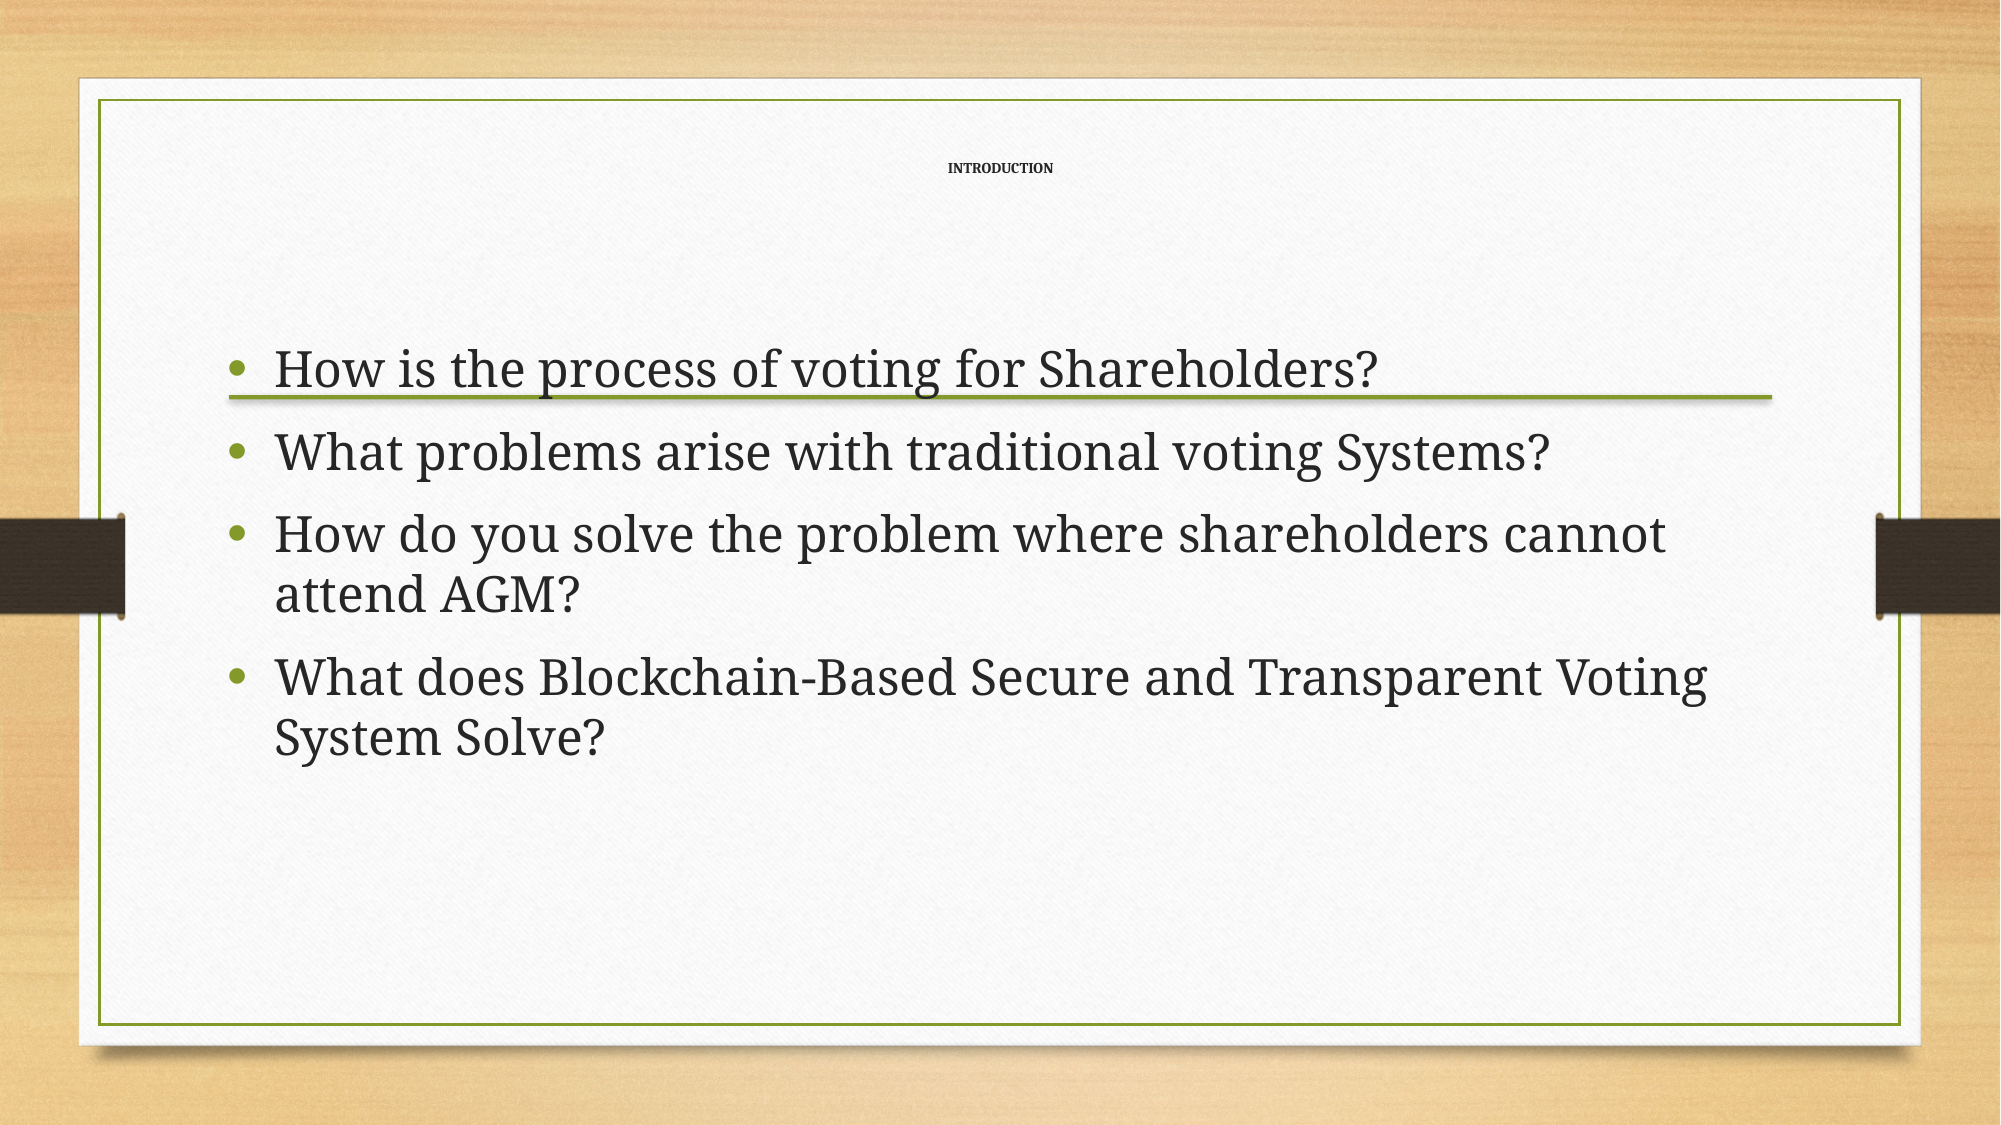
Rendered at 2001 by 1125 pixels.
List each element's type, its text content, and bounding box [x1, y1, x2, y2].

list How is the process of voting for Shareholders? What problems arise with traditional voting Systems? How do you solve the problem where shareholders cannot attend AGM? What does Blockchain-Based Secure and Transparent Voting System Solve? [212, 330, 1788, 964]
picture [0, 0, 2001, 1125]
title INTRODUCTION [215, 84, 1790, 204]
